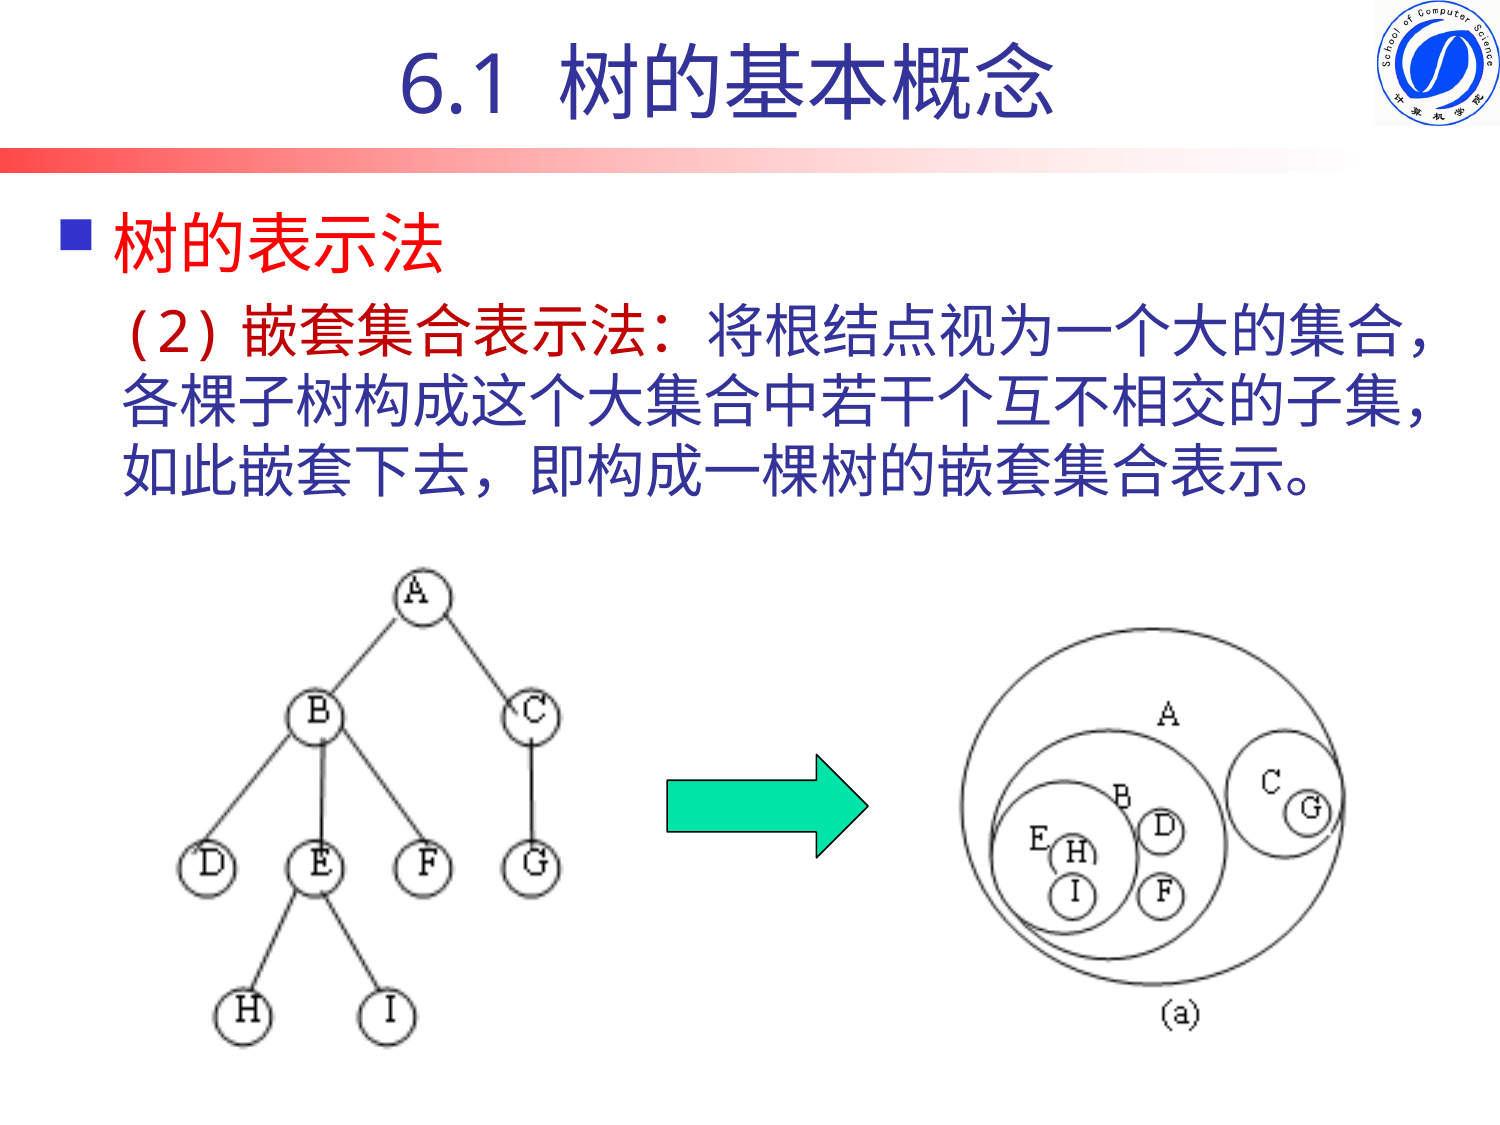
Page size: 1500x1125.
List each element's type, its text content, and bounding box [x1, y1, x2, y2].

text_box [667, 754, 869, 858]
picture [135, 559, 609, 1065]
picture [928, 609, 1393, 1056]
picture [1375, 0, 1500, 126]
title 树的表示法 [41, 182, 1176, 278]
text_box 6.1 树的基本概念 [88, 31, 1367, 138]
text_box (2)嵌套集合表示法：将根结点视为一个大的集合，各棵子树构成这个大集合中若干个互不相交的子集，如此嵌套下去，即构成一棵树的嵌套集合表示。 [106, 286, 1430, 512]
